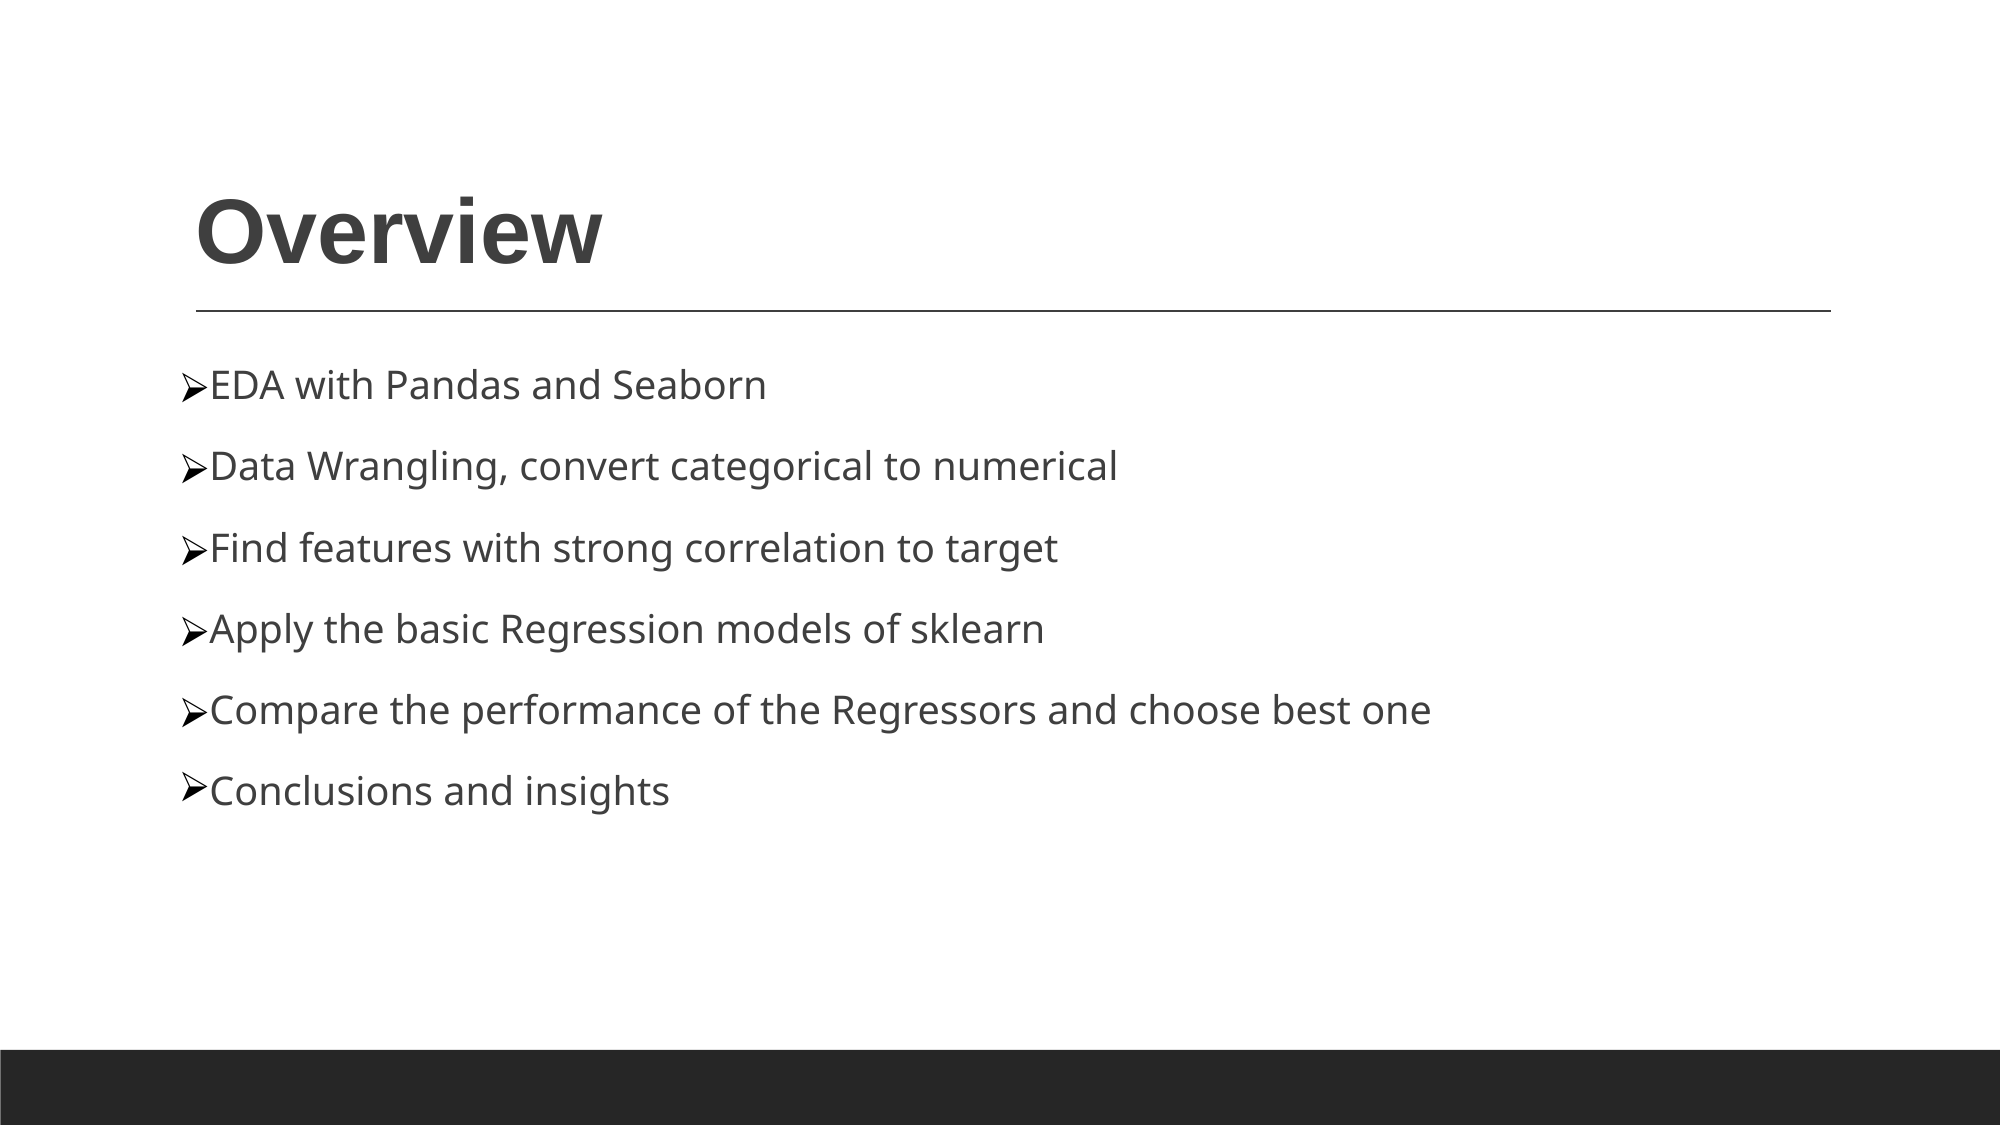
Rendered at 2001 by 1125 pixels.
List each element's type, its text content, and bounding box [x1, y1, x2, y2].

title Overview [180, 47, 1830, 292]
list EDA with Pandas and Seaborn Data Wrangling, convert categorical to numerical Find features with strong correlation to target Apply the basic Regression models of sklearn Compare the performance of the Regressors and choose best one Conclusions and insights [180, 347, 1608, 834]
